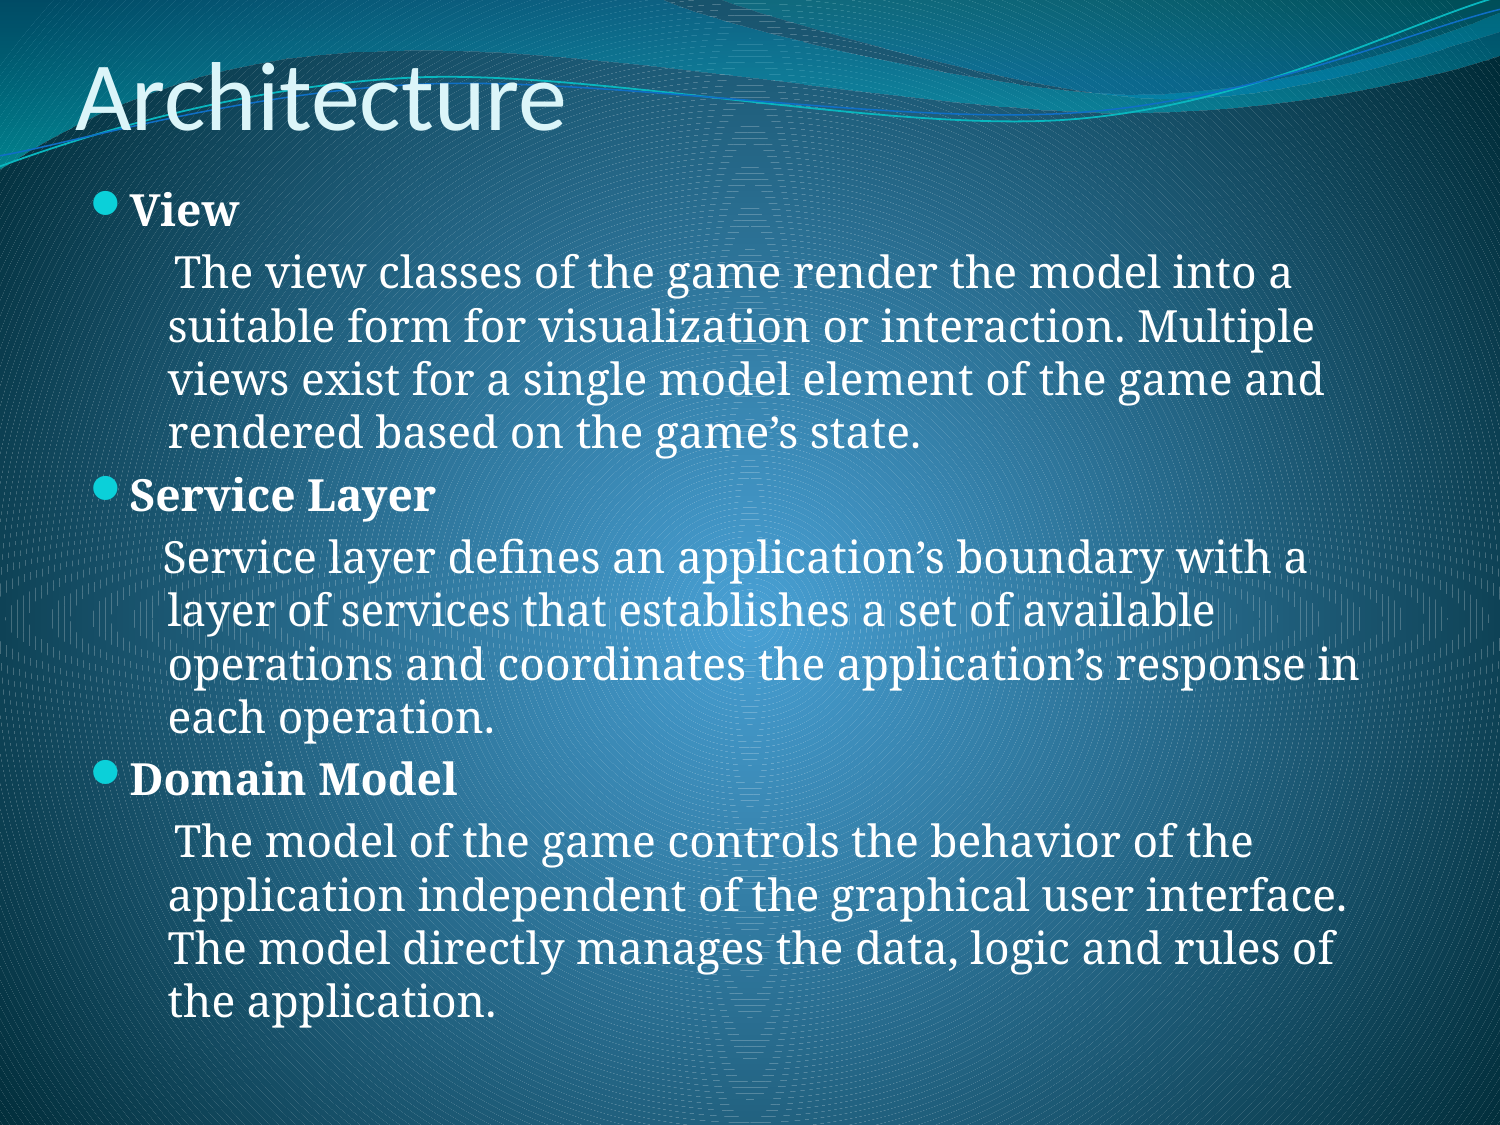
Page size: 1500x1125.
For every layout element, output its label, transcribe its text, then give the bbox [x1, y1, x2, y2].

title Architecture [75, 24, 1425, 150]
list View The view classes of the game render the model into a suitable form for visualization or interaction. Multiple views exist for a single model element of the game and rendered based on the game’s state. Service Layer Service layer defines an application’s boundary with a layer of services that establishes a set of available operations and coordinates the application’s response in each operation. Domain Model The model of the game controls the behavior of the application independent of the graphical user interface. The model directly manages the data, logic and rules of the application. [75, 174, 1425, 1038]
